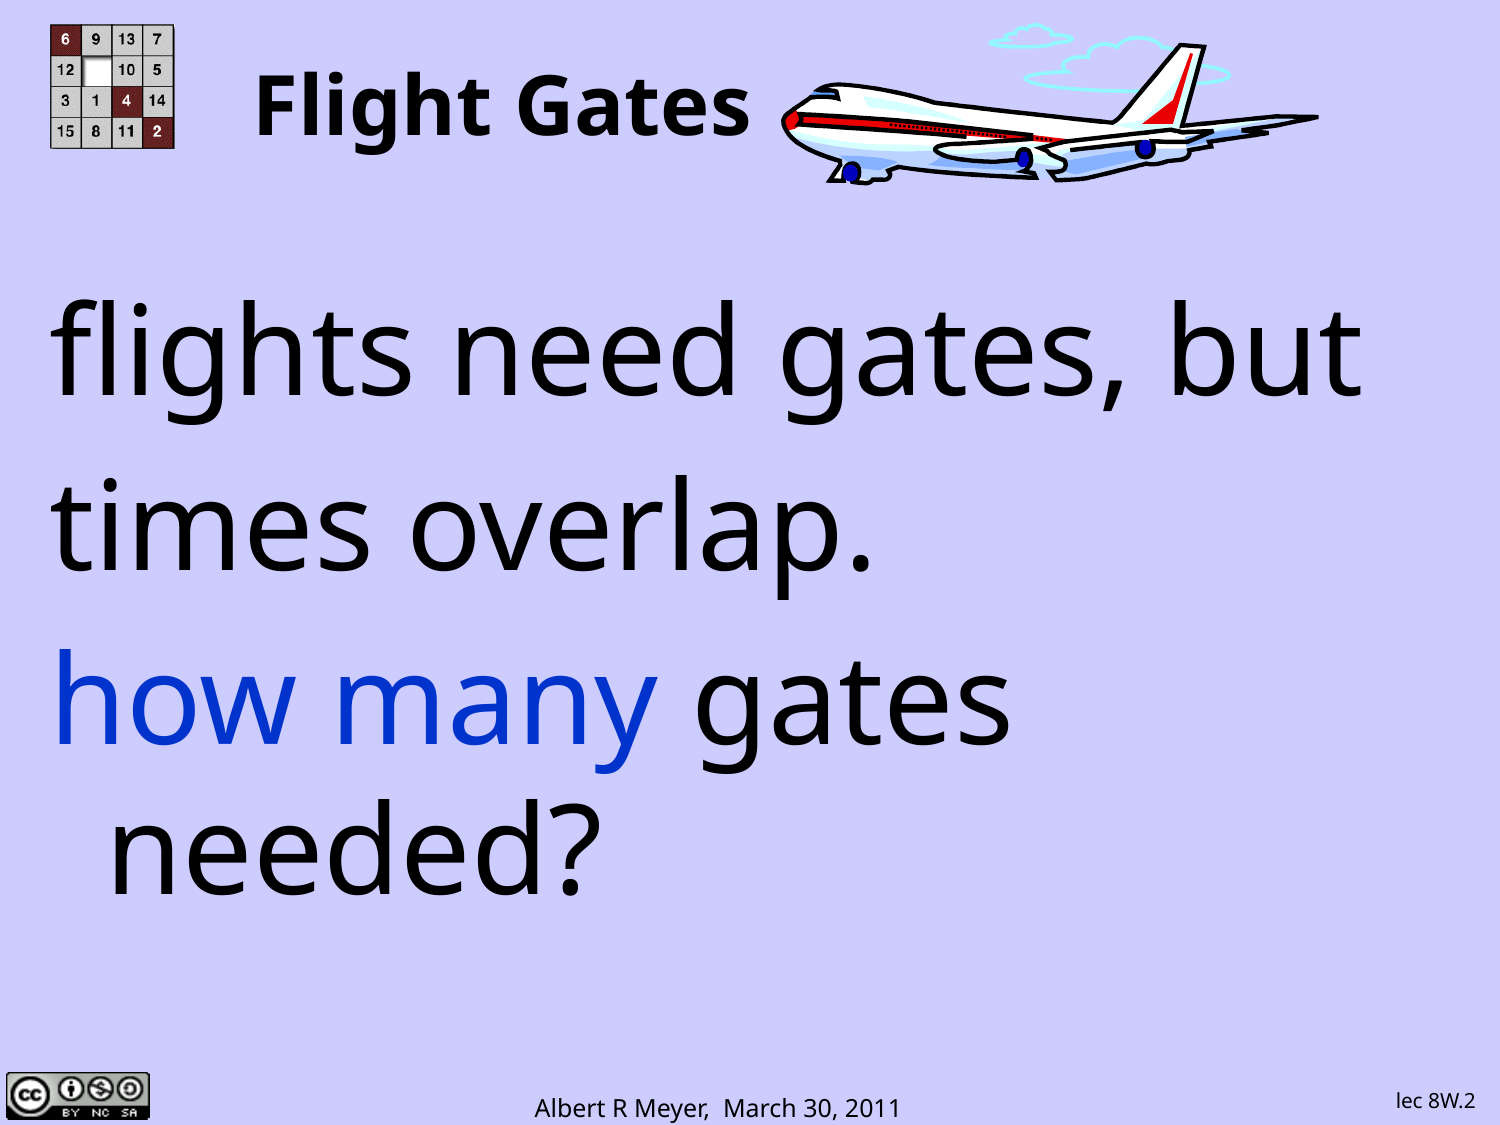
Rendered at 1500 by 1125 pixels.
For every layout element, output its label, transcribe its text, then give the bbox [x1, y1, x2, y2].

list flights need gates, but times overlap. how many gates needed? [34, 262, 1500, 919]
picture [50, 24, 175, 149]
slide_number lec 8W.2 [1247, 1079, 1491, 1121]
title Flight Gates [237, 8, 1451, 197]
picture [6, 1072, 150, 1120]
picture [780, 22, 1319, 186]
